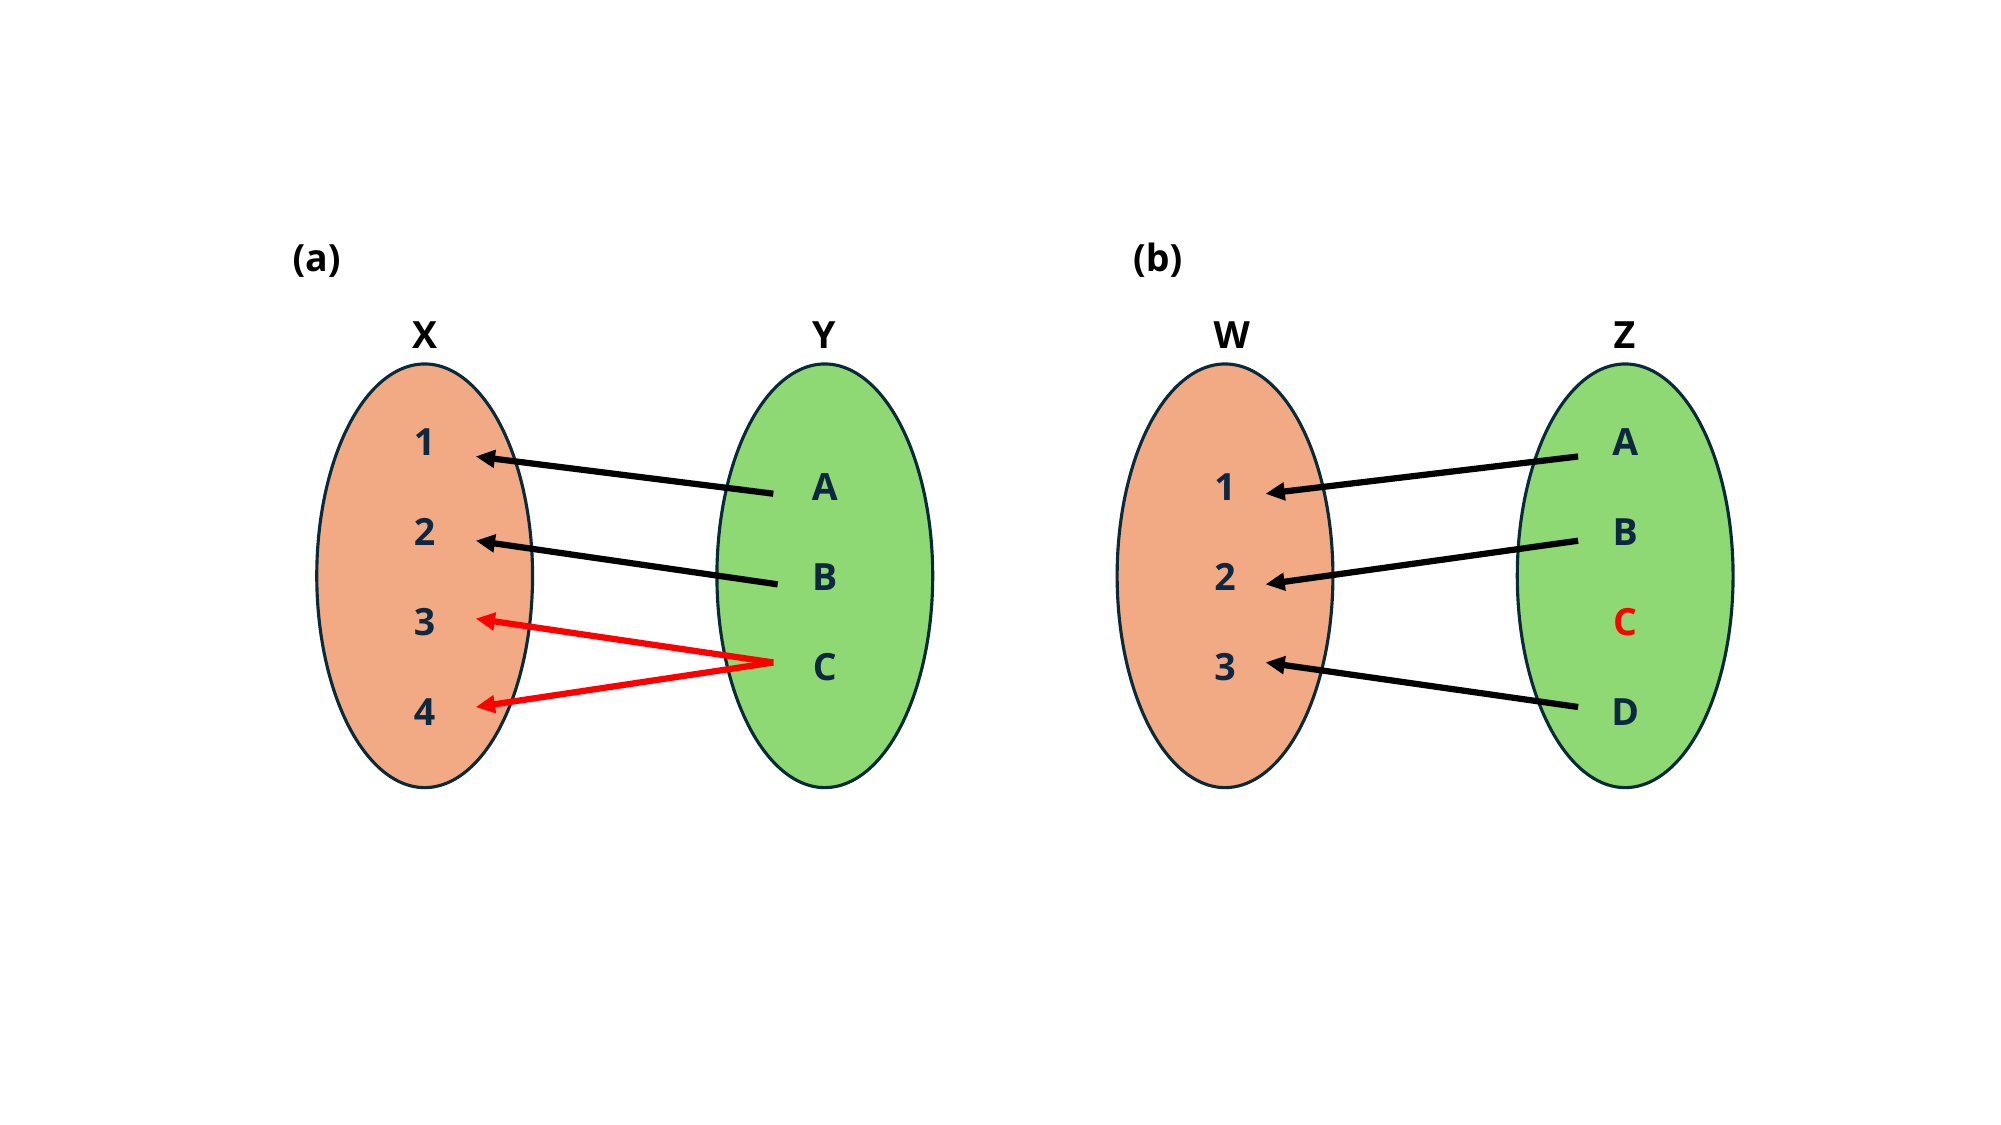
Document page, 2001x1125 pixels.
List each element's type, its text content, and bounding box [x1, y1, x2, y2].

text_box W [1198, 303, 1265, 364]
text_box A B C [715, 364, 935, 790]
text_box 1 2 3 [1115, 364, 1335, 790]
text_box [1265, 455, 1579, 495]
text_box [475, 661, 774, 708]
text_box Z [1598, 303, 1651, 364]
text_box [265, 183, 1786, 833]
text_box (b) [1118, 226, 1198, 287]
text_box X [397, 303, 453, 364]
text_box 1 2 3 4 [315, 364, 535, 790]
text_box (a) [277, 226, 356, 287]
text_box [1265, 540, 1579, 585]
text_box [475, 618, 774, 661]
text_box Y [797, 303, 851, 364]
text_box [1265, 661, 1579, 708]
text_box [475, 540, 779, 585]
text_box A B C D [1515, 364, 1735, 790]
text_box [475, 455, 774, 495]
